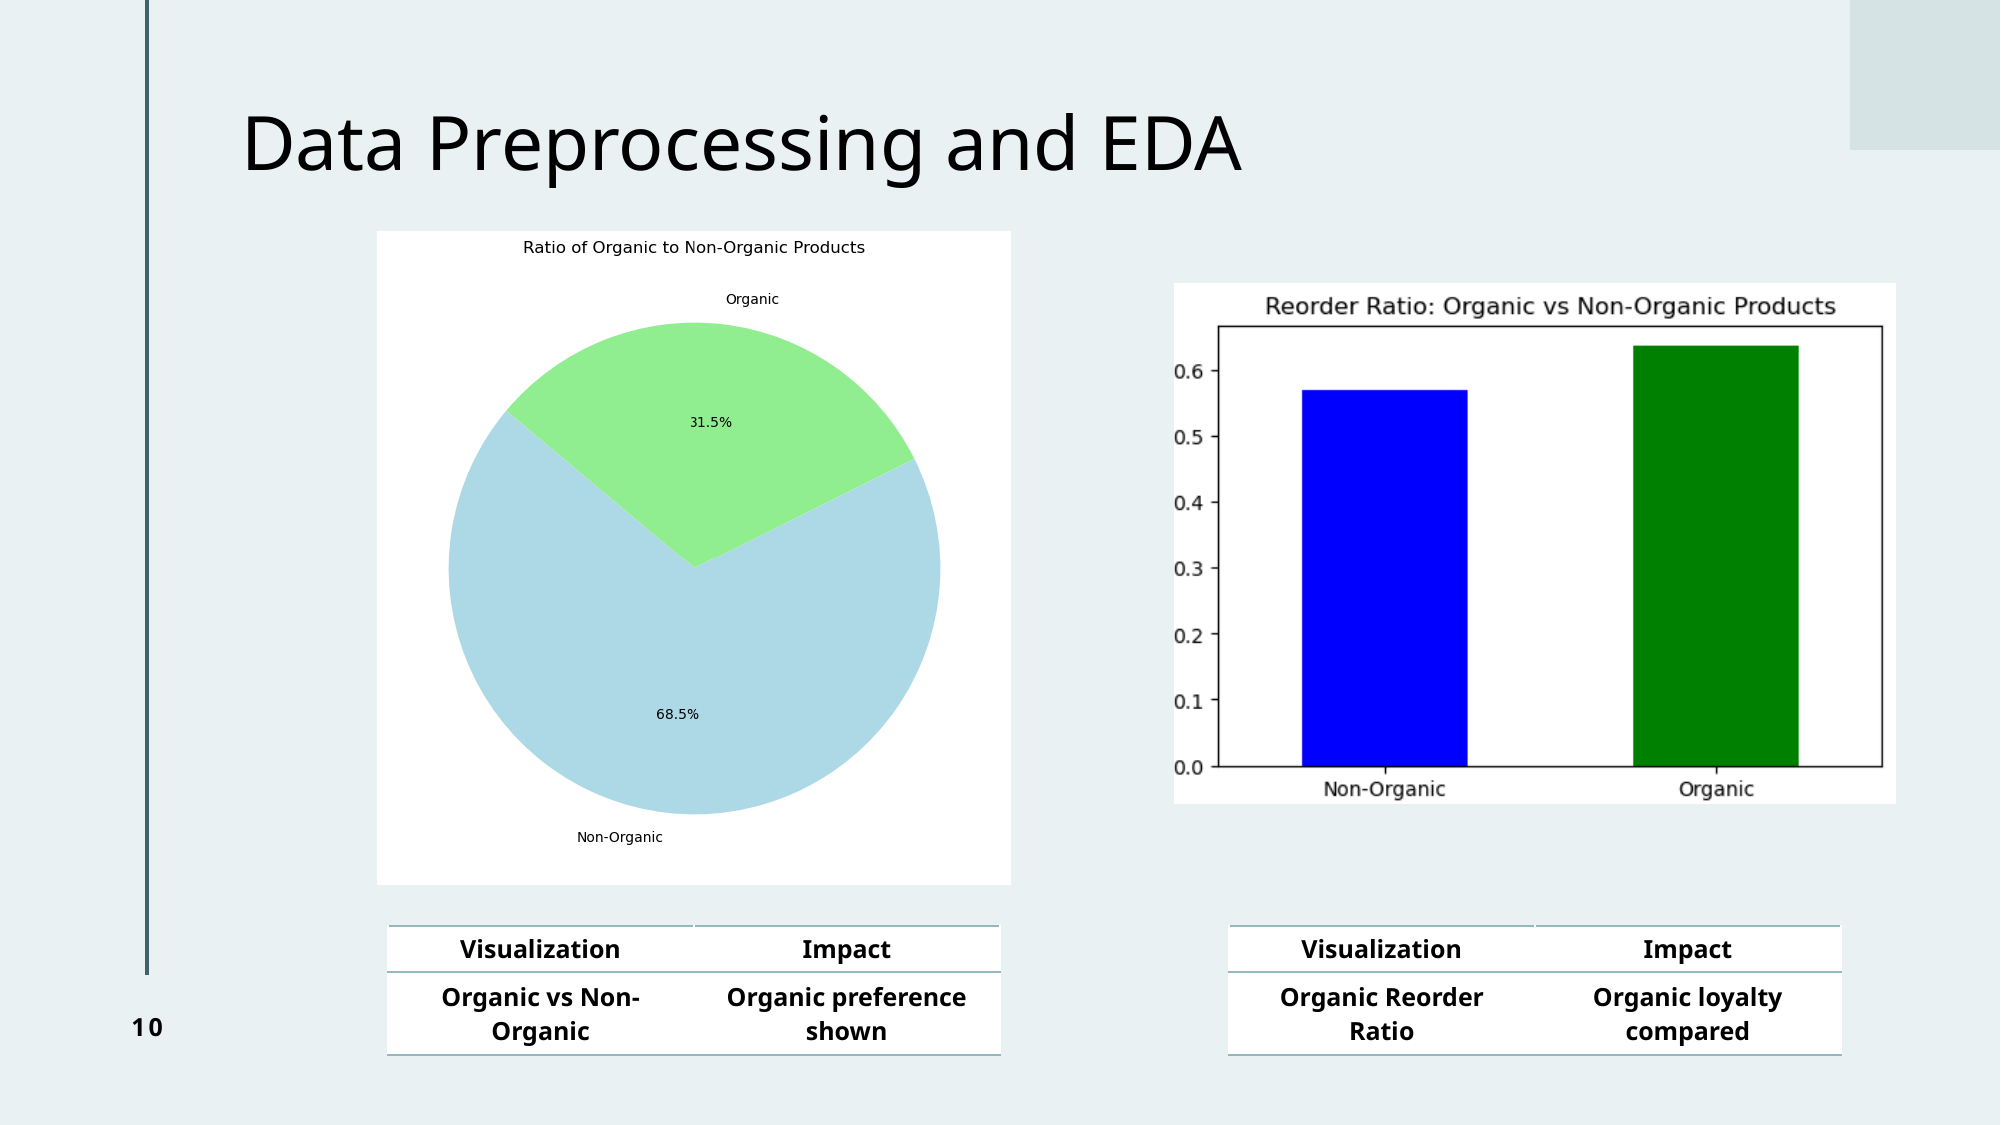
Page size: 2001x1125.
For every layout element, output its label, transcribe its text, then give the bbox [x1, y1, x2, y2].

slide_number 10 [67, 975, 227, 1082]
table_cell Organic Reorder Ratio [1230, 973, 1534, 1054]
table_header Impact [1536, 927, 1840, 971]
table_cell Organic preference shown [695, 973, 999, 1054]
table_cell Organic vs Non-Organic [389, 973, 693, 1054]
table_header Visualization [1230, 927, 1534, 971]
table_cell Organic loyalty compared [1536, 973, 1840, 1054]
picture [377, 231, 1011, 885]
table_header Visualization [389, 927, 693, 971]
title Data Preprocessing and EDA [240, 82, 1743, 210]
picture [1173, 283, 1896, 804]
table_header Impact [695, 927, 999, 971]
